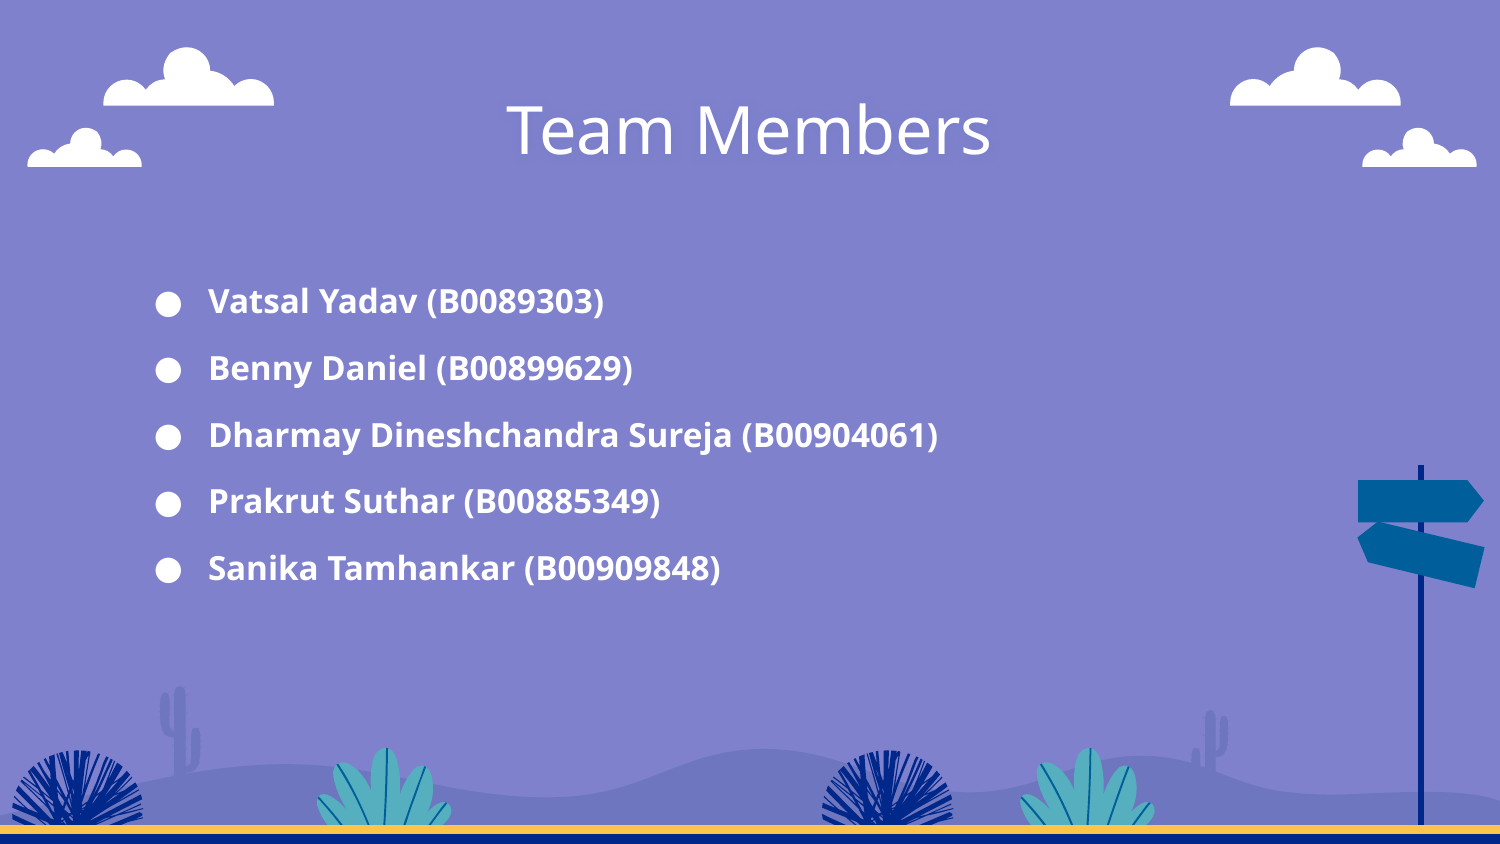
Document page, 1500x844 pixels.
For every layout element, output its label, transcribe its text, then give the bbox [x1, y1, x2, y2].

list Vatsal Yadav (B0089303) Benny Daniel (B00899629) Dharmay Dineshchandra Sureja (B00904061) Prakrut Suthar (B00885349) Sanika Tamhankar (B00909848) [118, 259, 1382, 820]
title Team Members [118, 72, 1382, 167]
